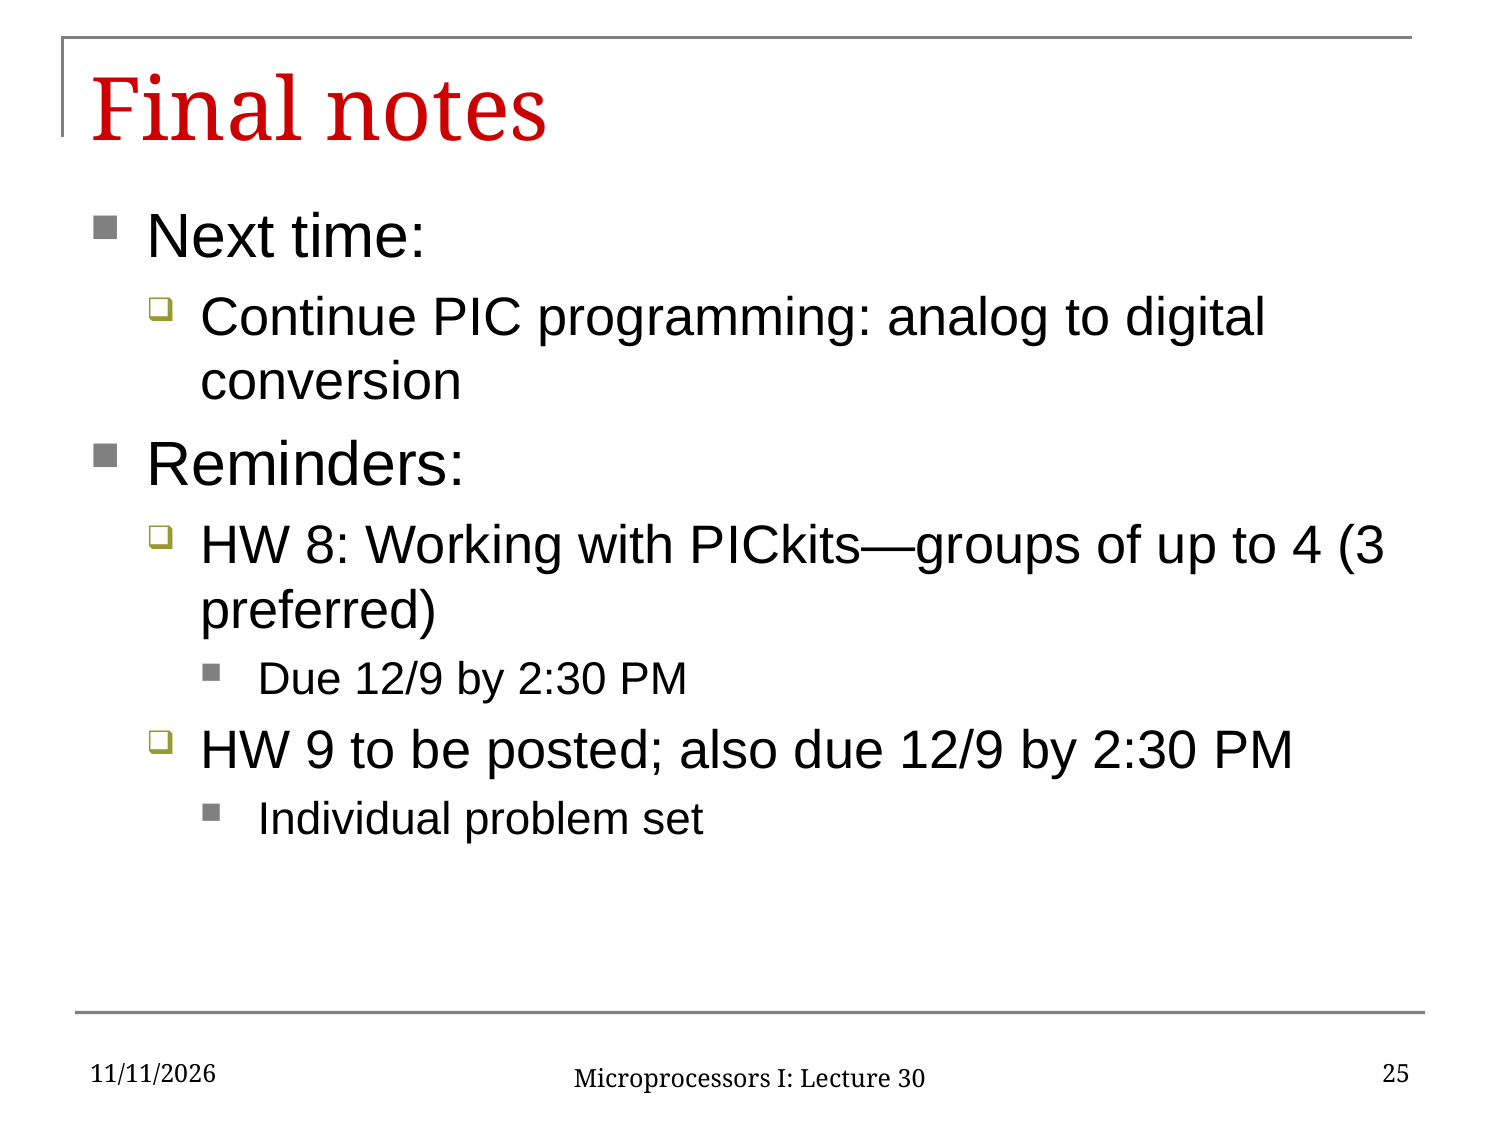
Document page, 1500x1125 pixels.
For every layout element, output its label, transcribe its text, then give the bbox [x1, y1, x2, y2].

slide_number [74, 1023, 426, 1100]
footer Microprocessors I: Lecture 30 [512, 1024, 988, 1101]
title Final notes [75, 45, 1425, 163]
slide_number 25 [1074, 1023, 1426, 1100]
list Next time: Continue PIC programming: analog to digital conversion Reminders: HW 8: Working with PICkits—groups of up to 4 (3 preferred) Due 12/9 by 2:30 PM HW 9 to be posted; also due 12/9 by 2:30 PM Individual problem set [75, 187, 1425, 1006]
